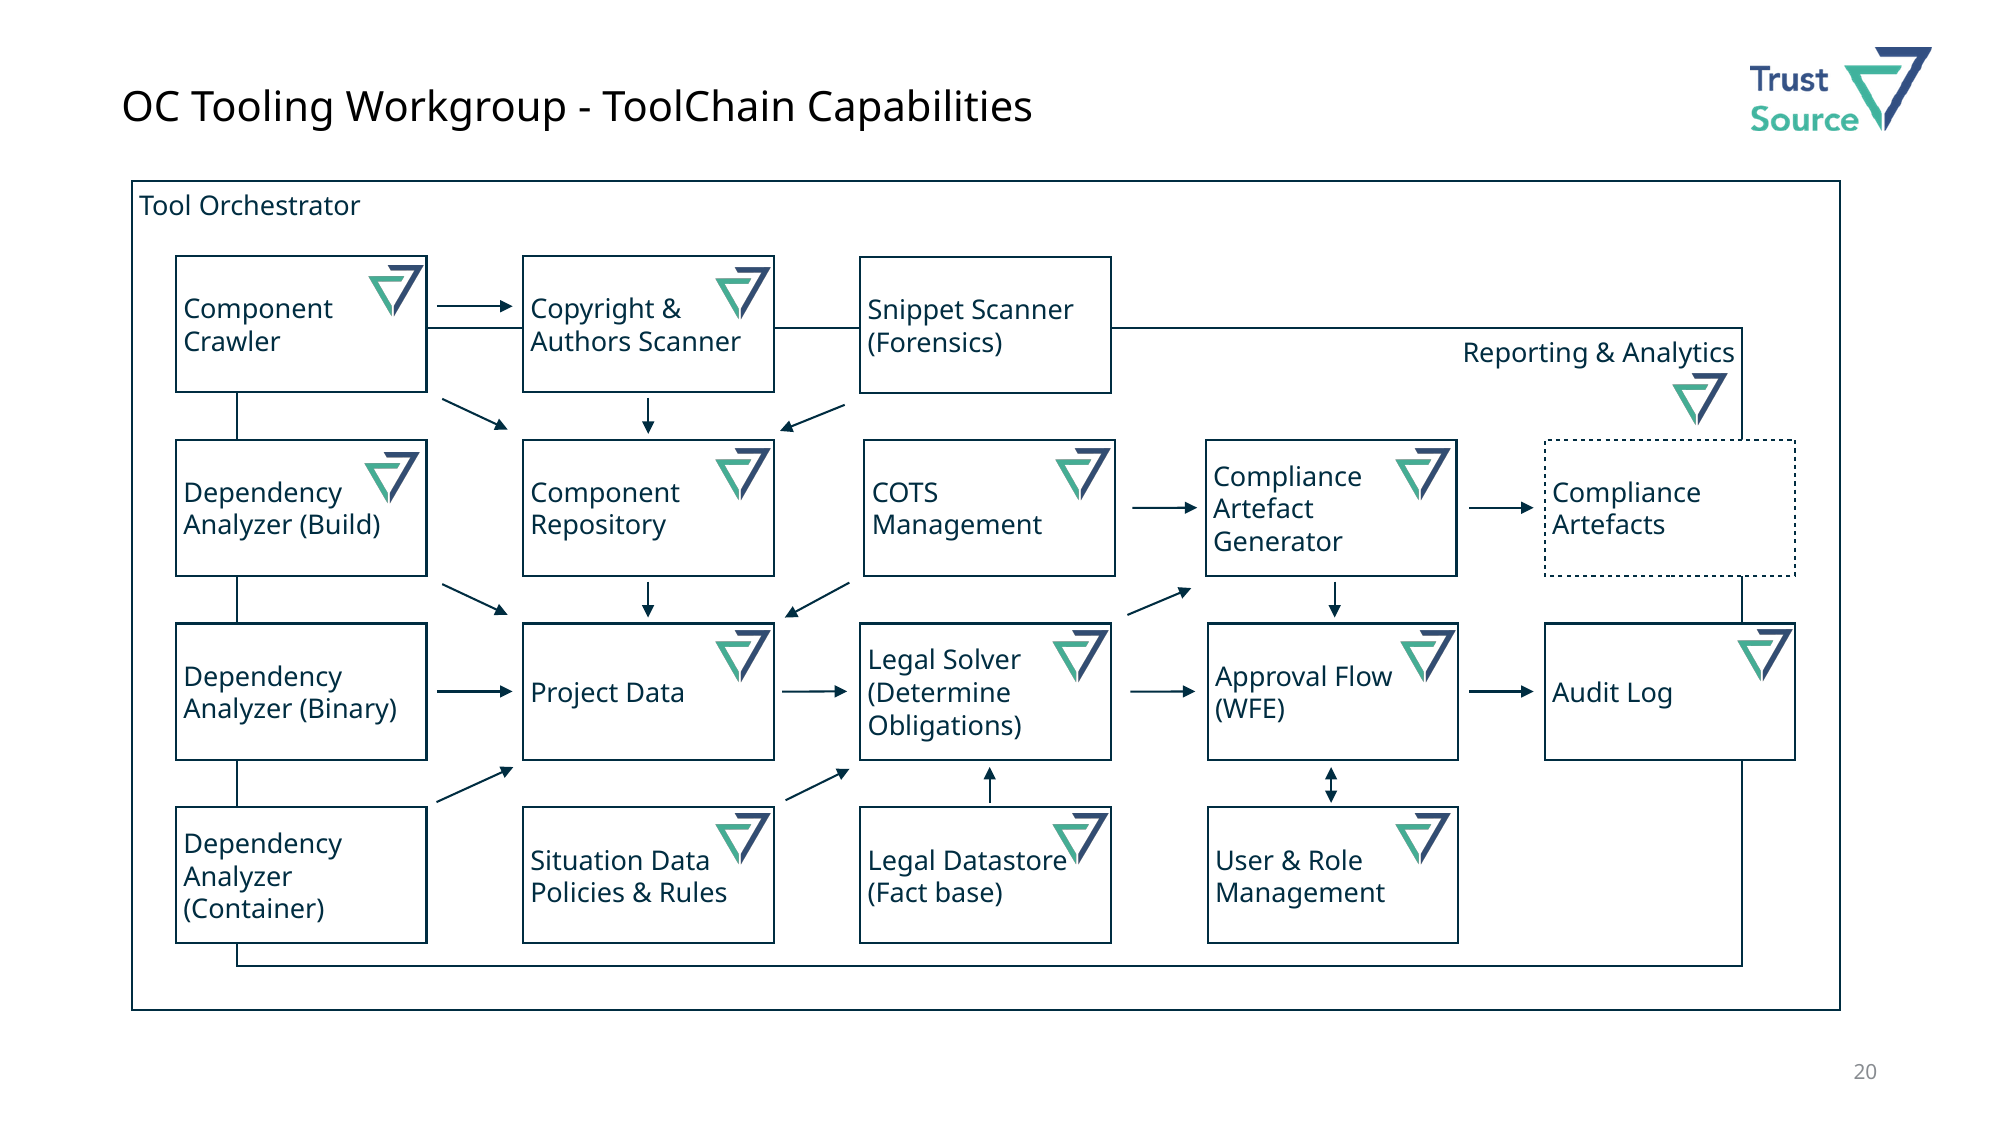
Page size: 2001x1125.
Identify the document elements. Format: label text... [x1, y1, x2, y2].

text_box Project Data [522, 623, 774, 760]
text_box [785, 768, 850, 801]
slide_number 20 [1843, 1050, 1886, 1096]
text_box [1130, 685, 1196, 698]
text_box Approval Flow (WFE) [1207, 623, 1459, 760]
picture [1750, 47, 1932, 131]
text_box Dependency Analyzer (Binary) [175, 623, 427, 760]
text_box [782, 685, 848, 698]
picture [359, 445, 424, 508]
text_box [1328, 581, 1341, 618]
text_box [641, 581, 655, 618]
picture [1732, 626, 1793, 685]
text_box [1132, 501, 1198, 514]
text_box [436, 766, 514, 803]
text_box [642, 397, 655, 434]
text_box Legal Solver (Determine Obligations) [860, 623, 1111, 760]
text_box [784, 582, 850, 618]
text_box [436, 685, 513, 698]
text_box Snippet Scanner (Forensics) [860, 256, 1111, 393]
text_box Reporting & Analytics [237, 327, 1743, 967]
picture [363, 258, 424, 321]
text_box Component Repository [522, 439, 774, 576]
text_box [780, 404, 845, 433]
picture [1050, 442, 1113, 504]
text_box [436, 300, 513, 313]
picture [710, 260, 772, 323]
picture [1394, 626, 1456, 686]
picture [710, 442, 772, 504]
picture [1047, 809, 1109, 869]
text_box Compliance Artefacts [1544, 439, 1796, 576]
picture [710, 809, 772, 869]
text_box [983, 767, 996, 803]
text_box Compliance Artefact Generator [1205, 439, 1457, 576]
text_box Copyright & Authors Scanner [522, 255, 774, 393]
text_box [1469, 685, 1534, 698]
text_box Tool Orchestrator [131, 180, 1840, 1010]
text_box User & Role Management [1207, 807, 1459, 944]
text_box [1324, 767, 1338, 803]
text_box Audit Log [1544, 623, 1796, 760]
text_box COTS Management [864, 439, 1116, 576]
picture [1390, 442, 1454, 504]
picture [1390, 809, 1455, 869]
text_box Legal Datastore (Fact base) [860, 807, 1111, 944]
text_box Component Crawler [175, 255, 427, 393]
text_box [1127, 587, 1192, 616]
picture [1047, 626, 1109, 686]
title OC Tooling Workgroup - ToolChain Capabilities [113, 58, 1707, 157]
text_box Dependency Analyzer (Container) [175, 807, 427, 944]
text_box [1469, 501, 1534, 514]
text_box Situation Data Policies & Rules [522, 807, 774, 944]
picture [710, 626, 772, 686]
text_box Dependency Analyzer (Build) [175, 439, 427, 576]
text_box [442, 584, 508, 616]
text_box [442, 398, 508, 430]
picture [1667, 366, 1732, 429]
